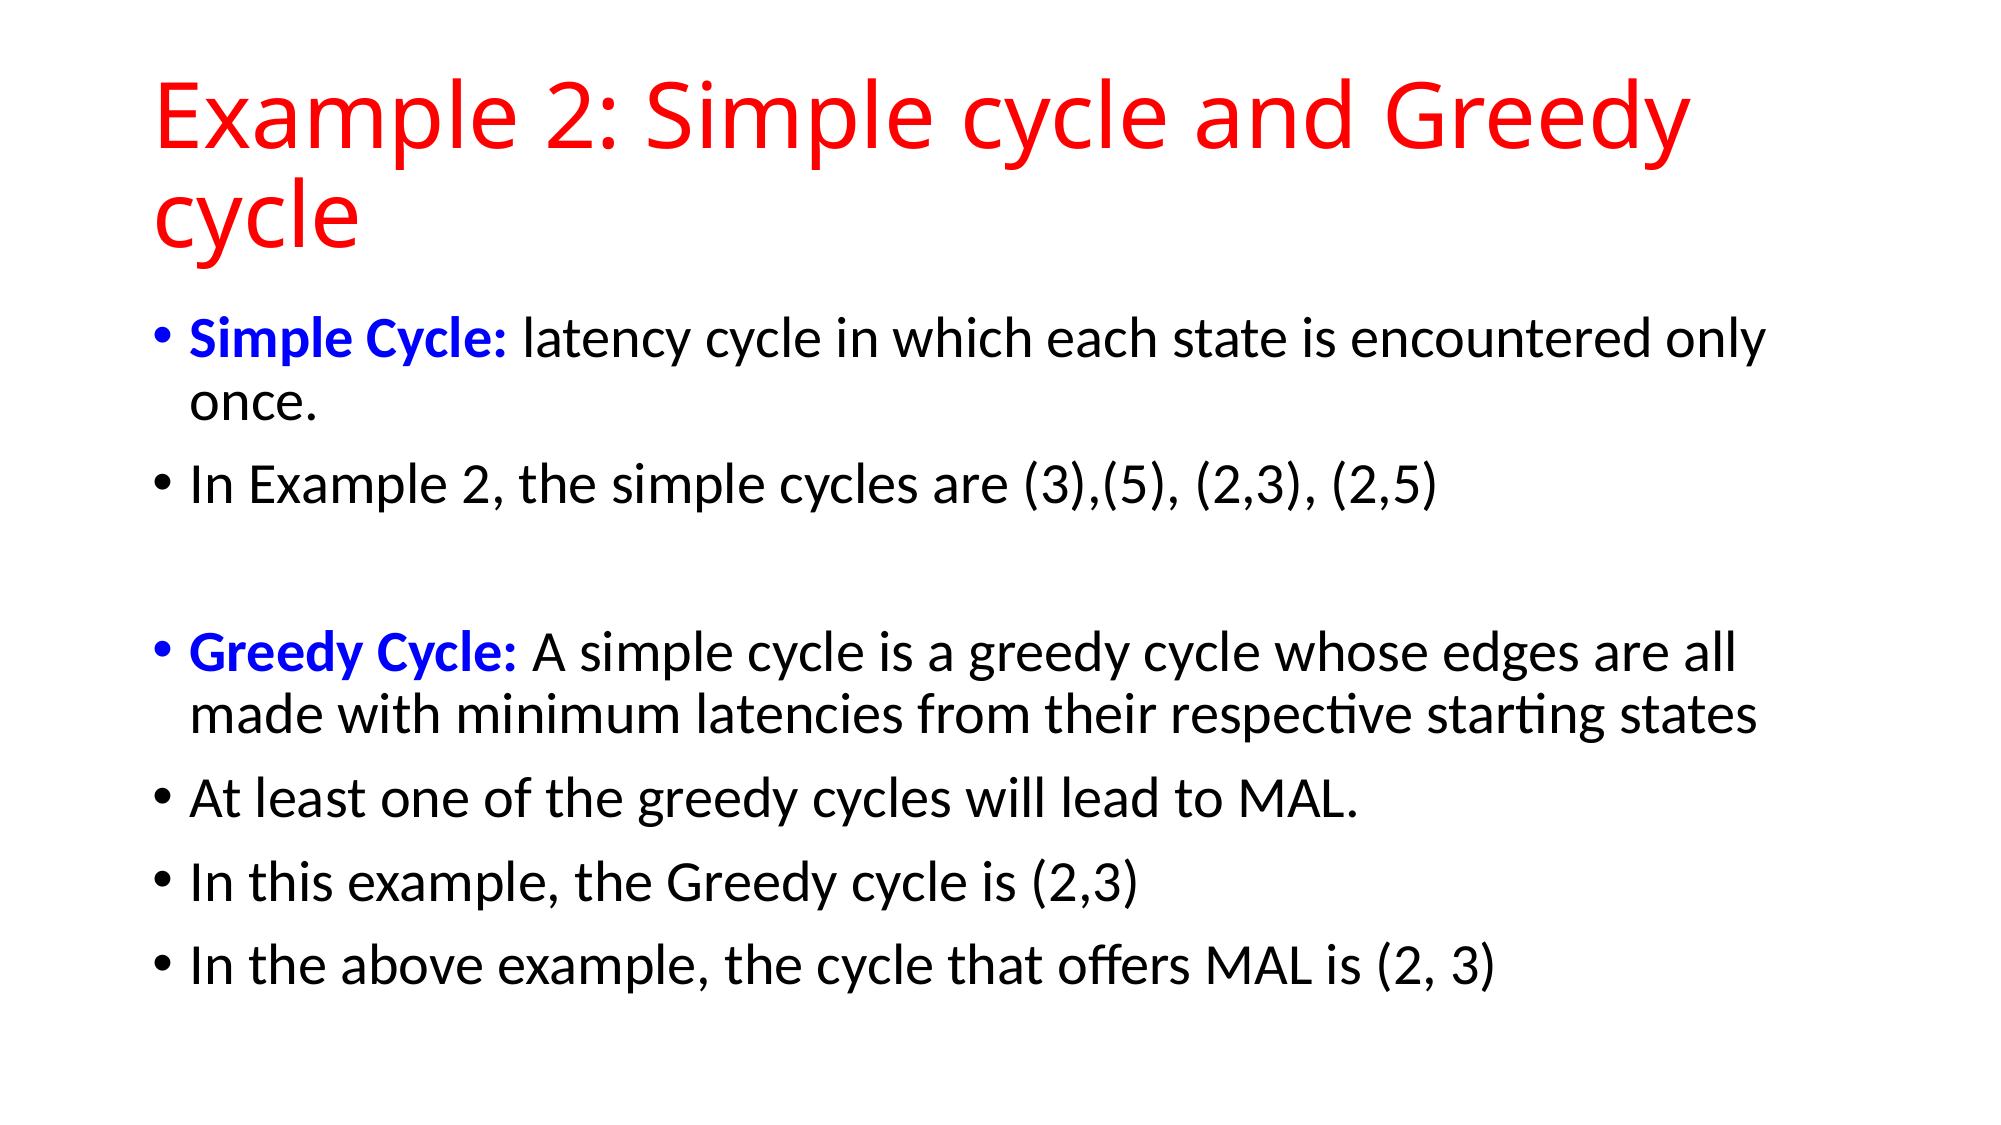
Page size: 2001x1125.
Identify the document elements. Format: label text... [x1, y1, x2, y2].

list Simple Cycle: latency cycle in which each state is encountered only once. In Example 2, the simple cycles are (3),(5), (2,3), (2,5) Greedy Cycle: A simple cycle is a greedy cycle whose edges are all made with minimum latencies from their respective starting states At least one of the greedy cycles will lead to MAL. In this example, the Greedy cycle is (2,3) In the above example, the cycle that offers MAL is (2, 3) [137, 299, 1863, 1014]
title Example 2: Simple cycle and Greedy cycle [137, 59, 1863, 278]
